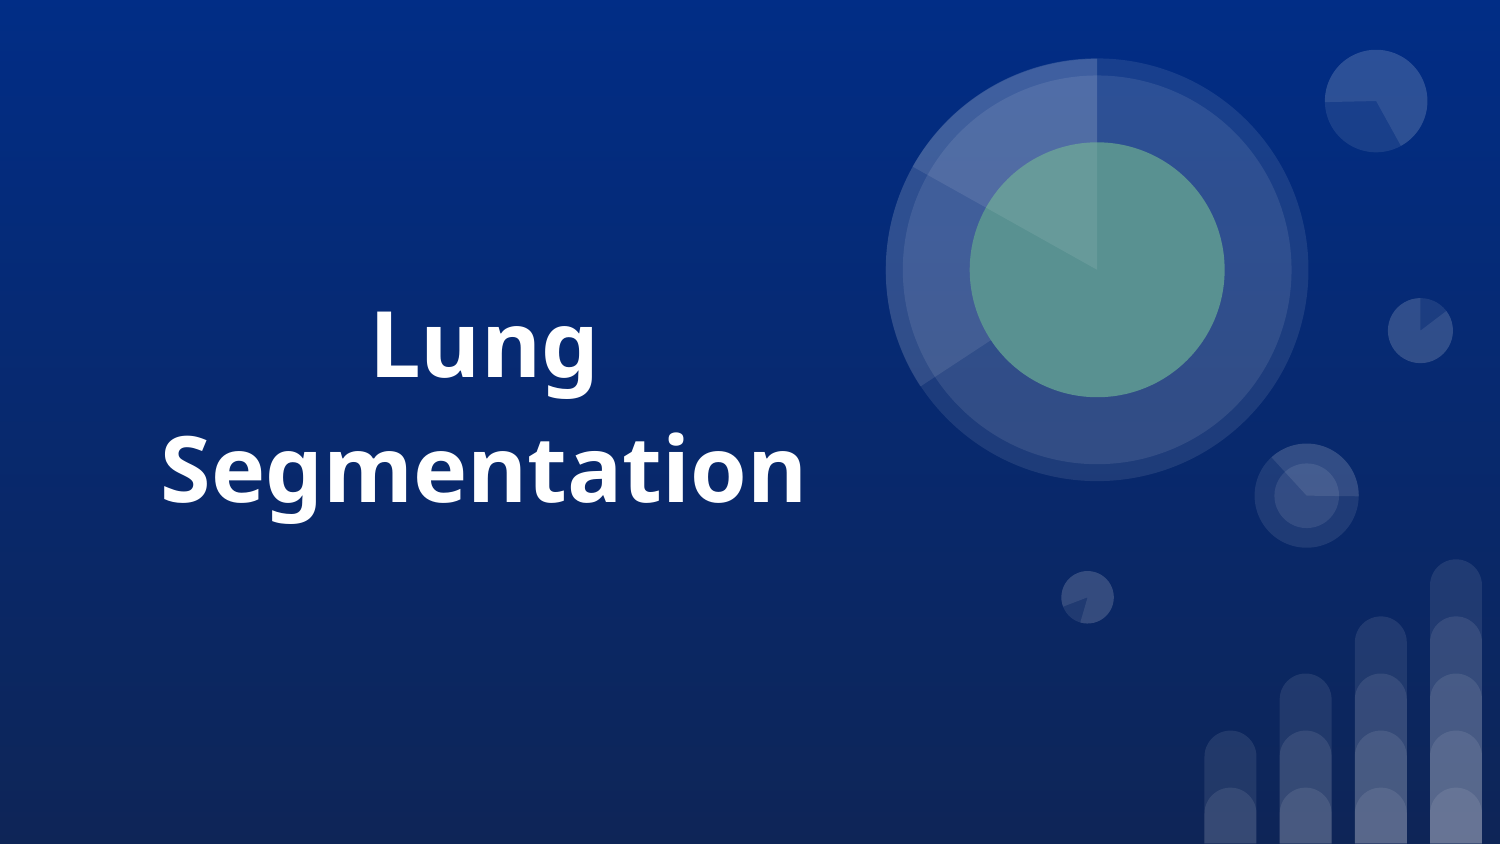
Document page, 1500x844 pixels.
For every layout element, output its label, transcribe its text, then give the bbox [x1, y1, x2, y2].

title Lung Segmentation [135, 264, 834, 572]
